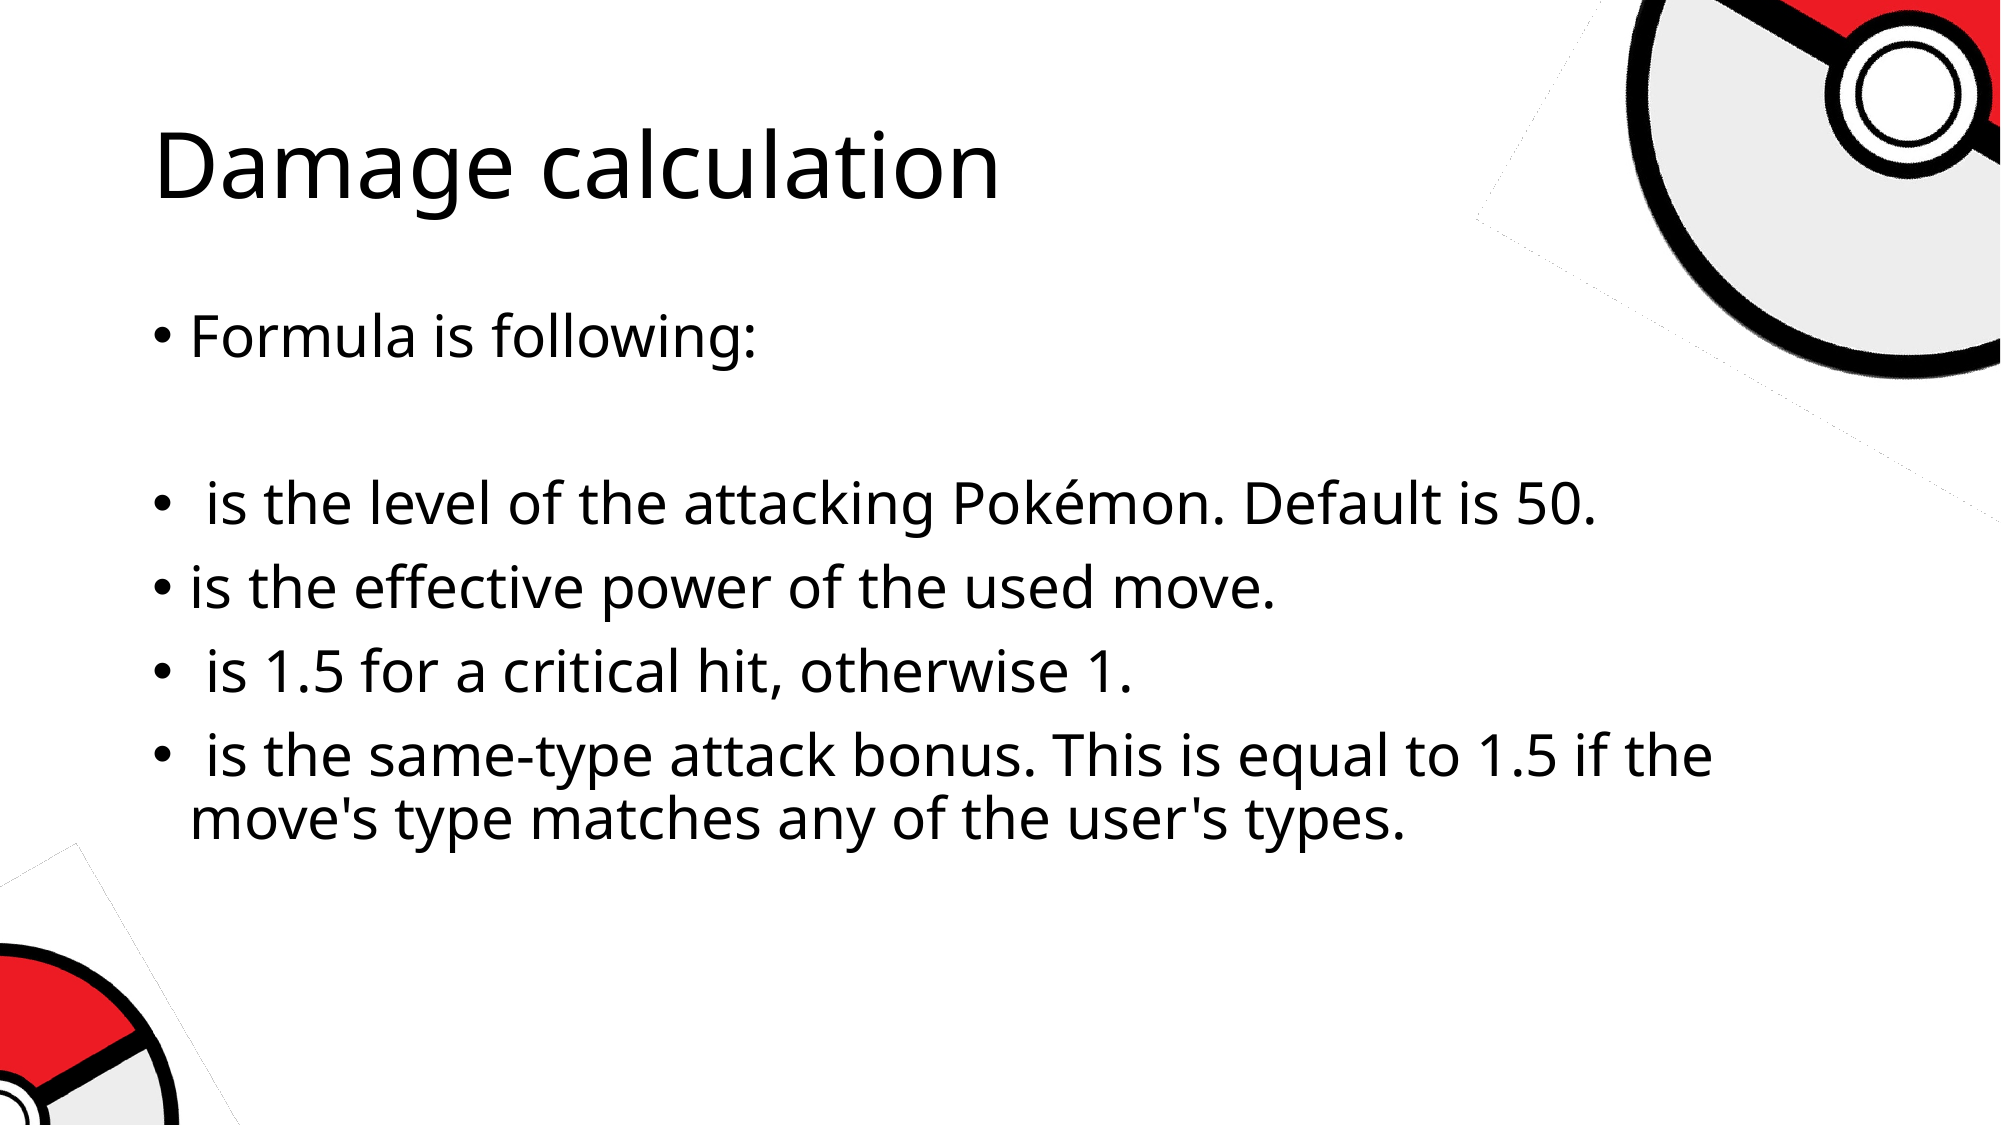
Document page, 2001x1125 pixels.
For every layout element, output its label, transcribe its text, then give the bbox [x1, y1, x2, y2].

picture [1569, 0, 2001, 523]
title Damage calculation [137, 59, 1863, 278]
picture [0, 843, 239, 1125]
